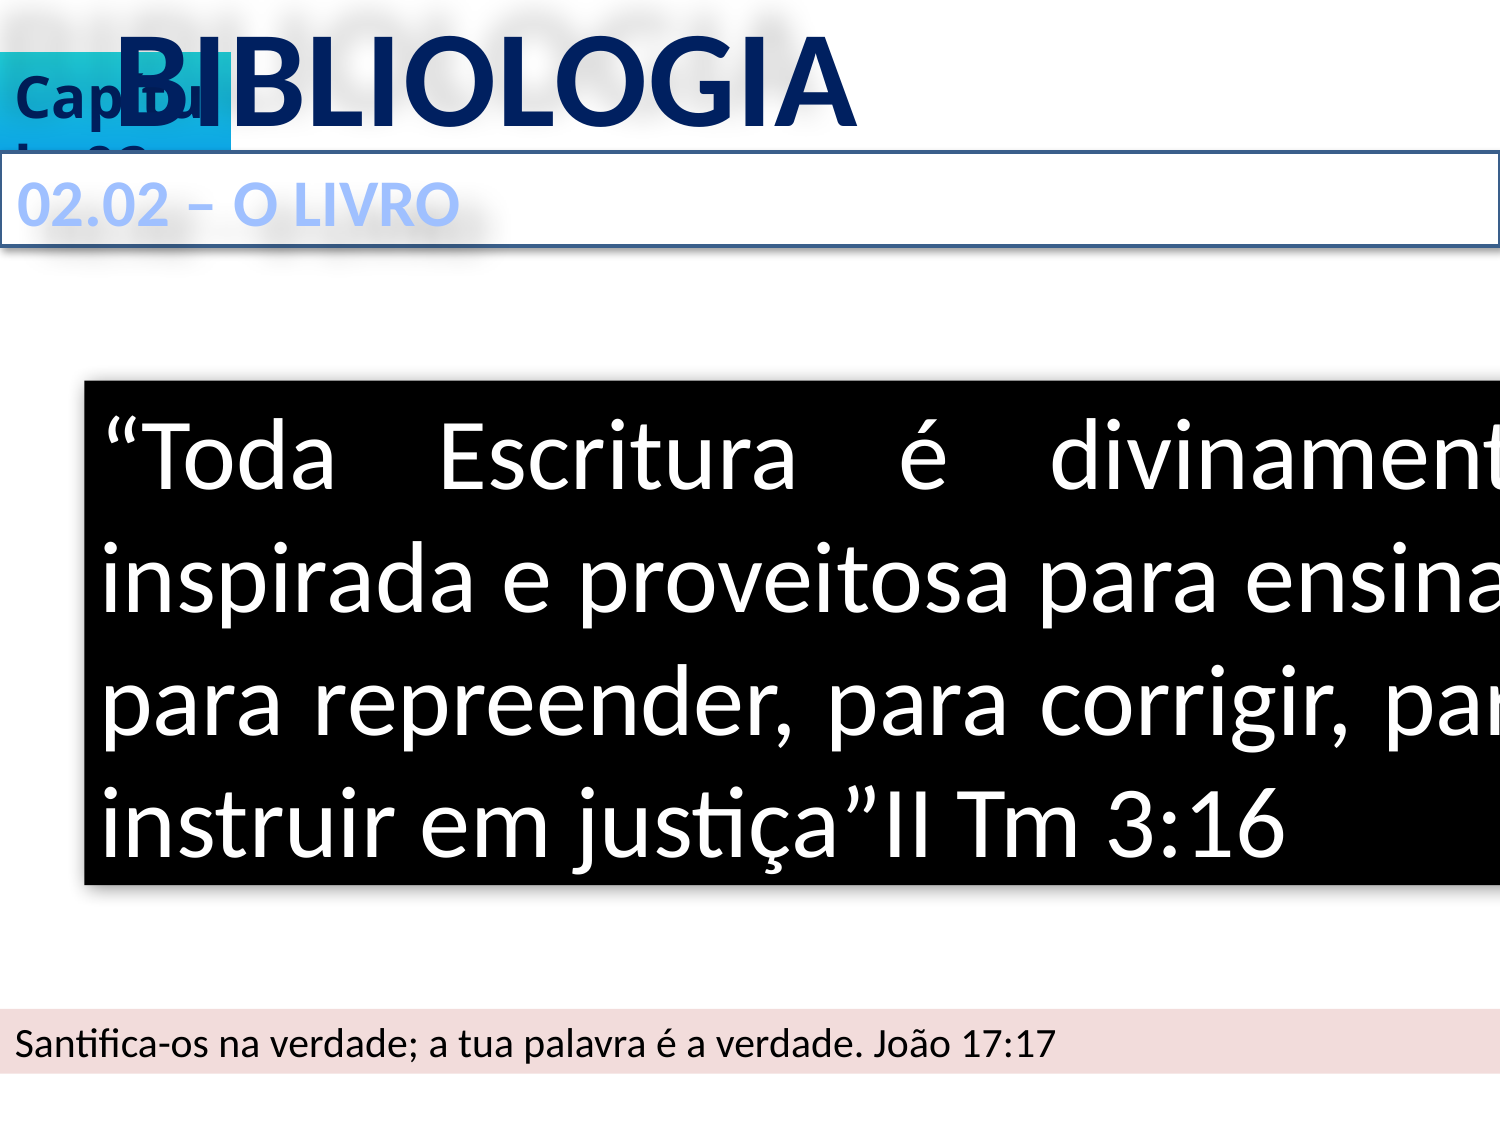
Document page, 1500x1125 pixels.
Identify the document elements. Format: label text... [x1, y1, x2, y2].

text_box BIBLIOLOGIA [81, 0, 891, 162]
text_box “Toda Escritura é divinamente inspirada e proveitosa para ensinar, para repreender, para corrigir, para instruir em justiça”II Tm 3:16 [84, 380, 1500, 886]
text_box [516, 150, 1500, 248]
text_box 02.02 – O LIVRO [2, 152, 477, 248]
text_box Santifica-os na verdade; a tua palavra é a verdade. João 17:17 [0, 1008, 1500, 1074]
